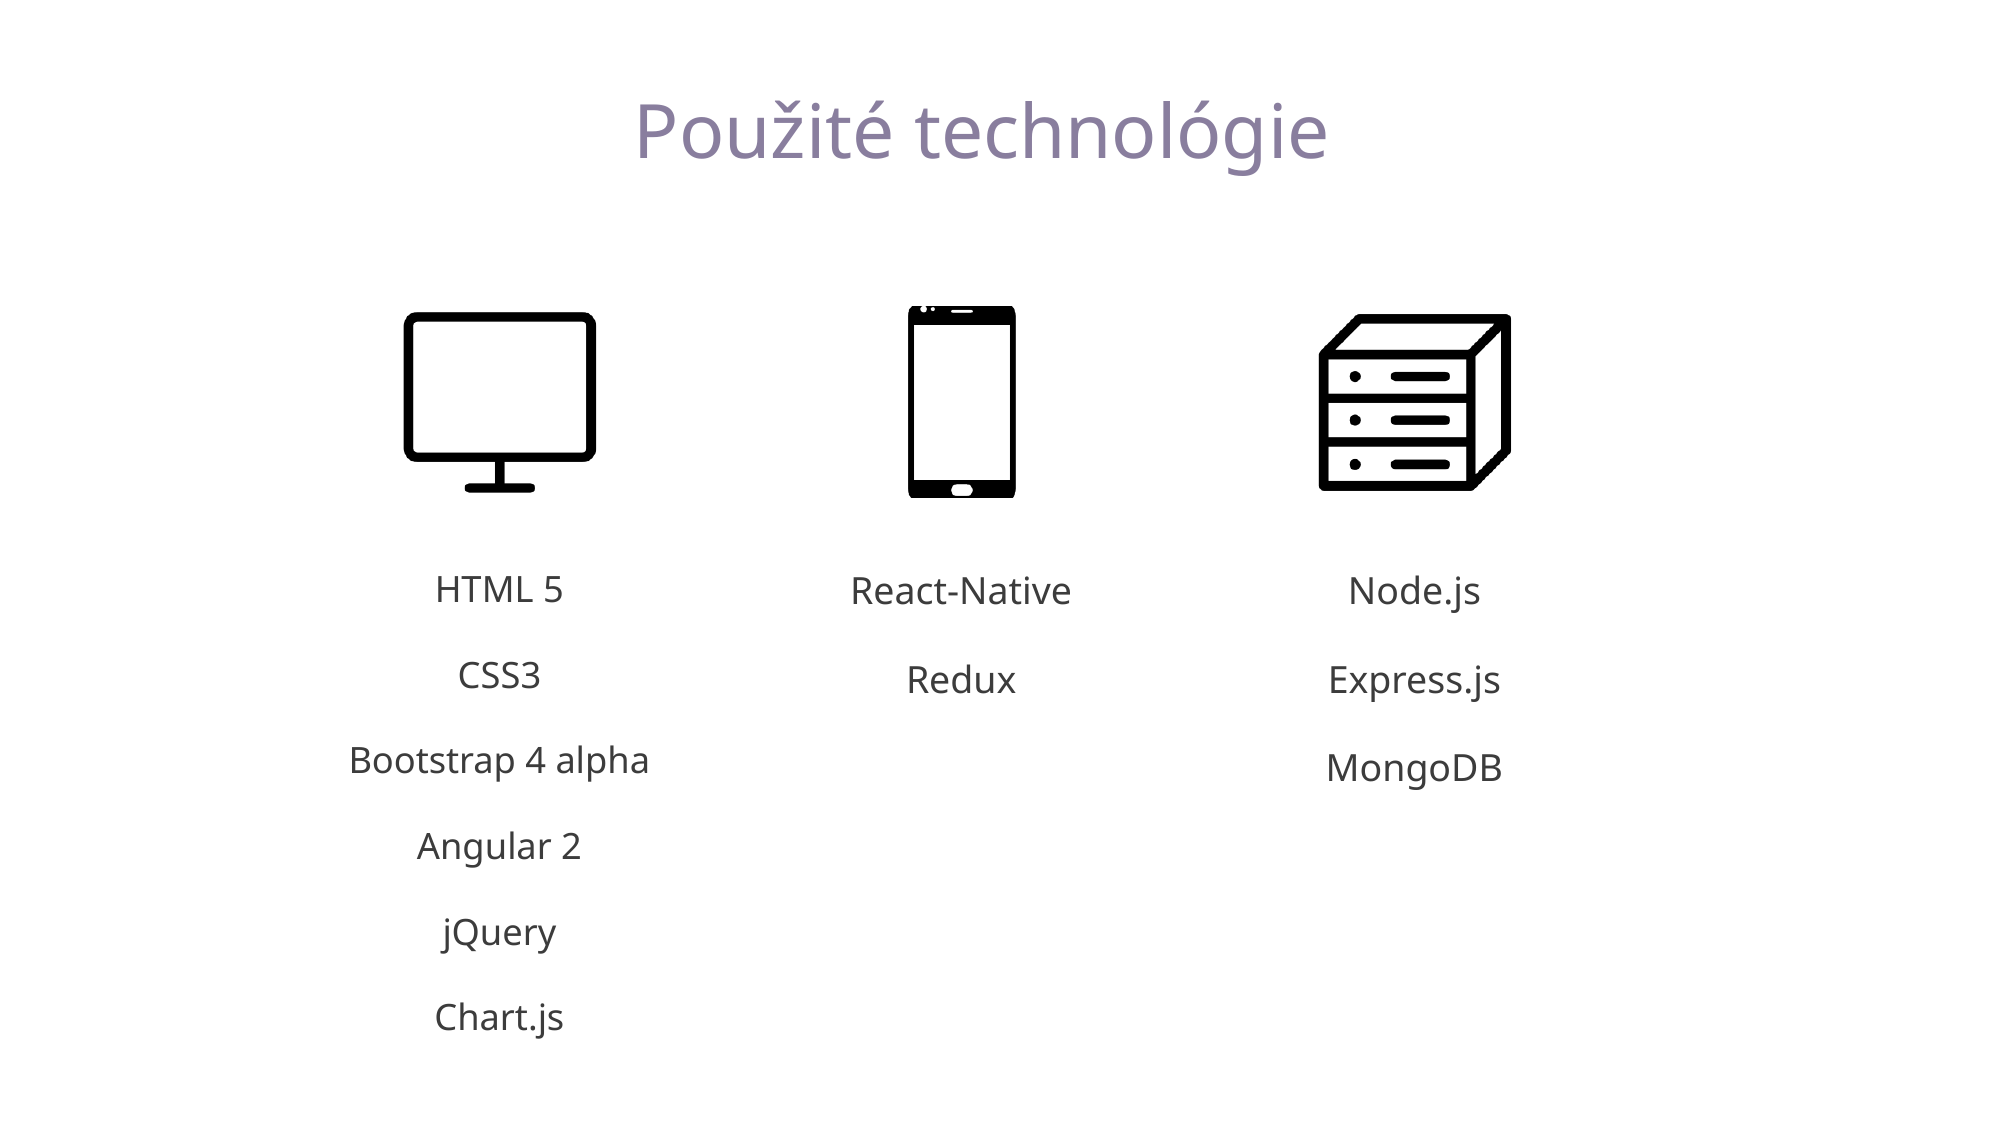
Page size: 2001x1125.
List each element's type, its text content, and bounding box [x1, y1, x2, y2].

list React-Native Redux [758, 537, 1164, 931]
title Použité technológie [65, 81, 1898, 187]
picture [399, 306, 600, 498]
picture [1314, 306, 1515, 498]
picture [860, 306, 1062, 498]
list Node.js Express.js MongoDB [1211, 537, 1618, 931]
list HTML 5 CSS3 Bootstrap 4 alpha Angular 2 jQuery Chart.js [296, 537, 703, 1048]
